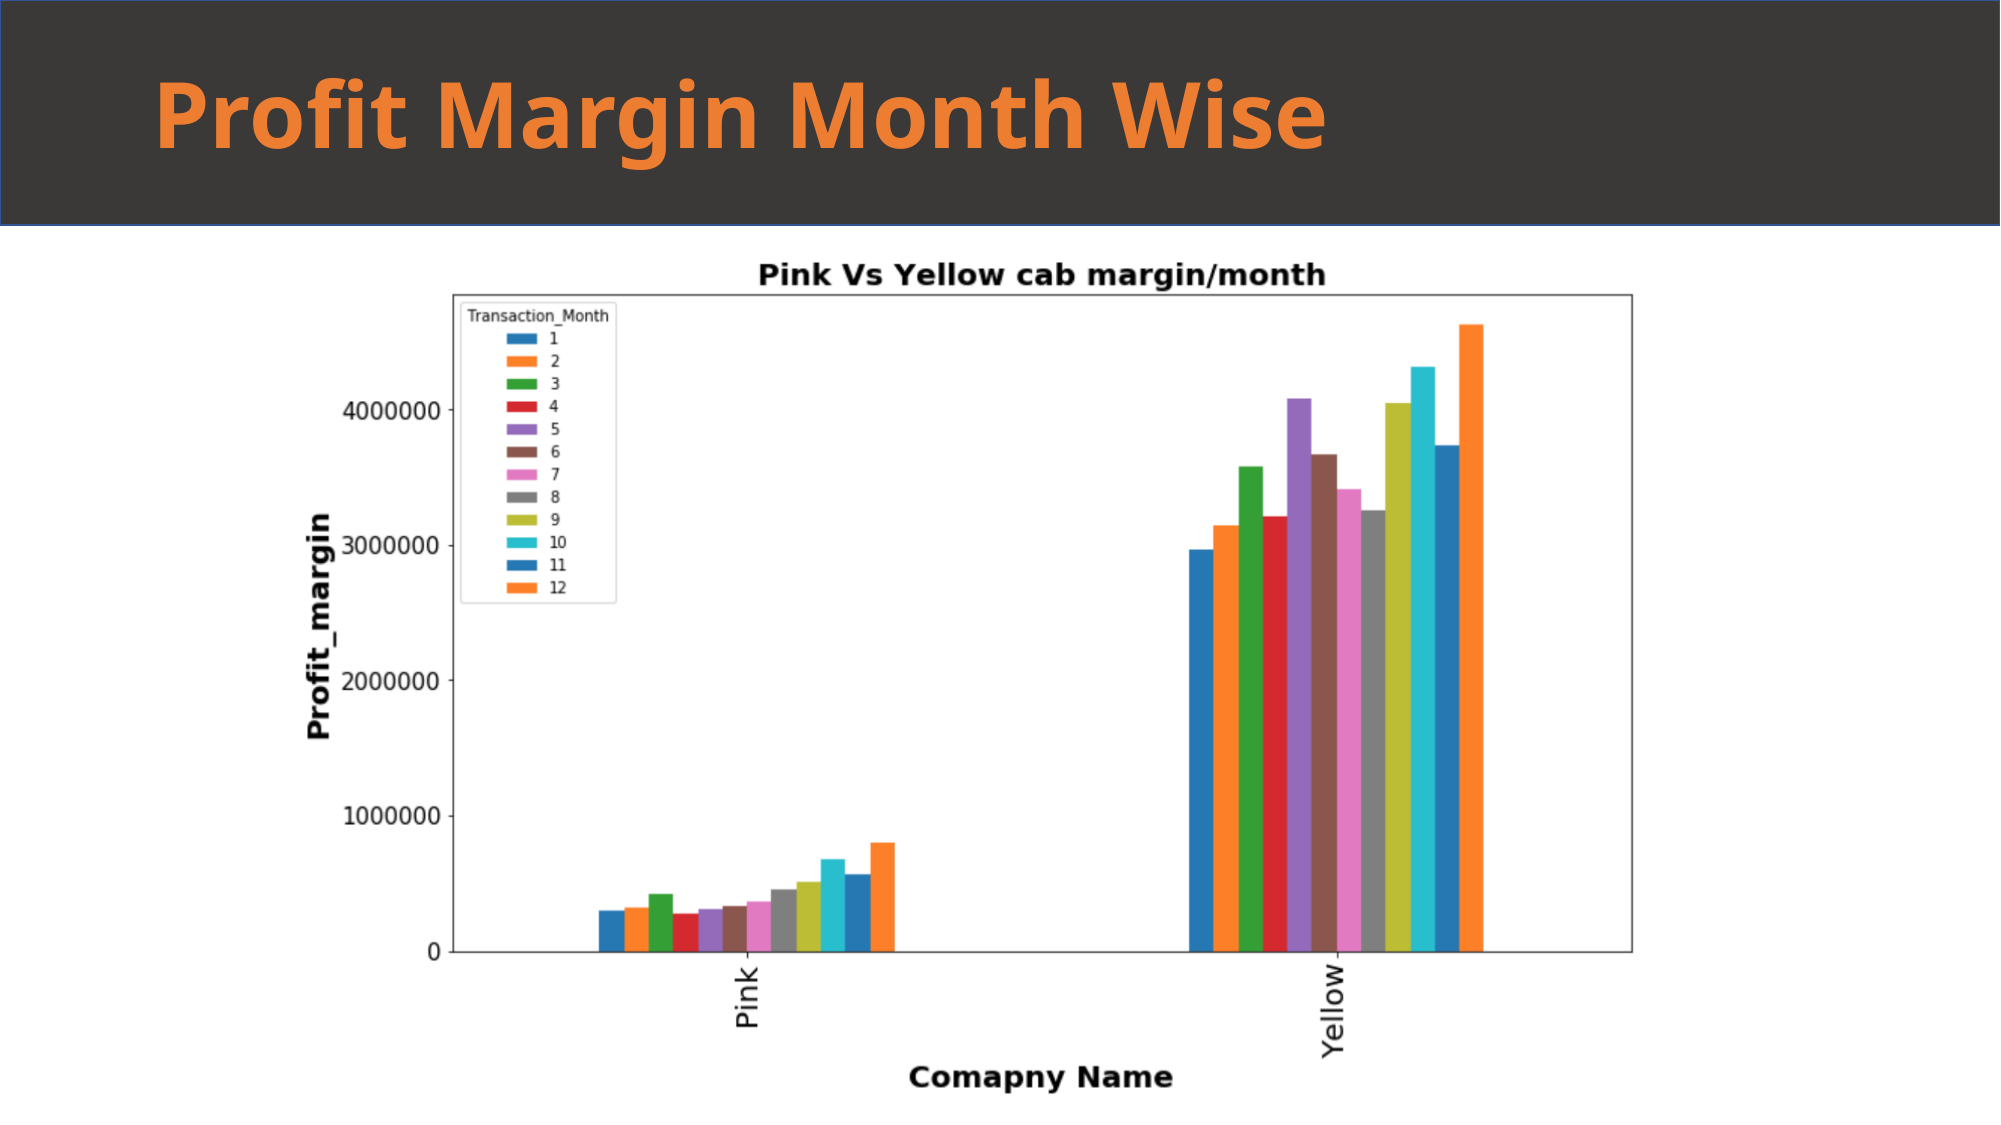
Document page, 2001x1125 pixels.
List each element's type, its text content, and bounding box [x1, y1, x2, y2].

picture [286, 256, 1659, 1116]
text_box [0, 0, 2000, 226]
title Profit Margin Month Wise [137, 9, 1863, 228]
